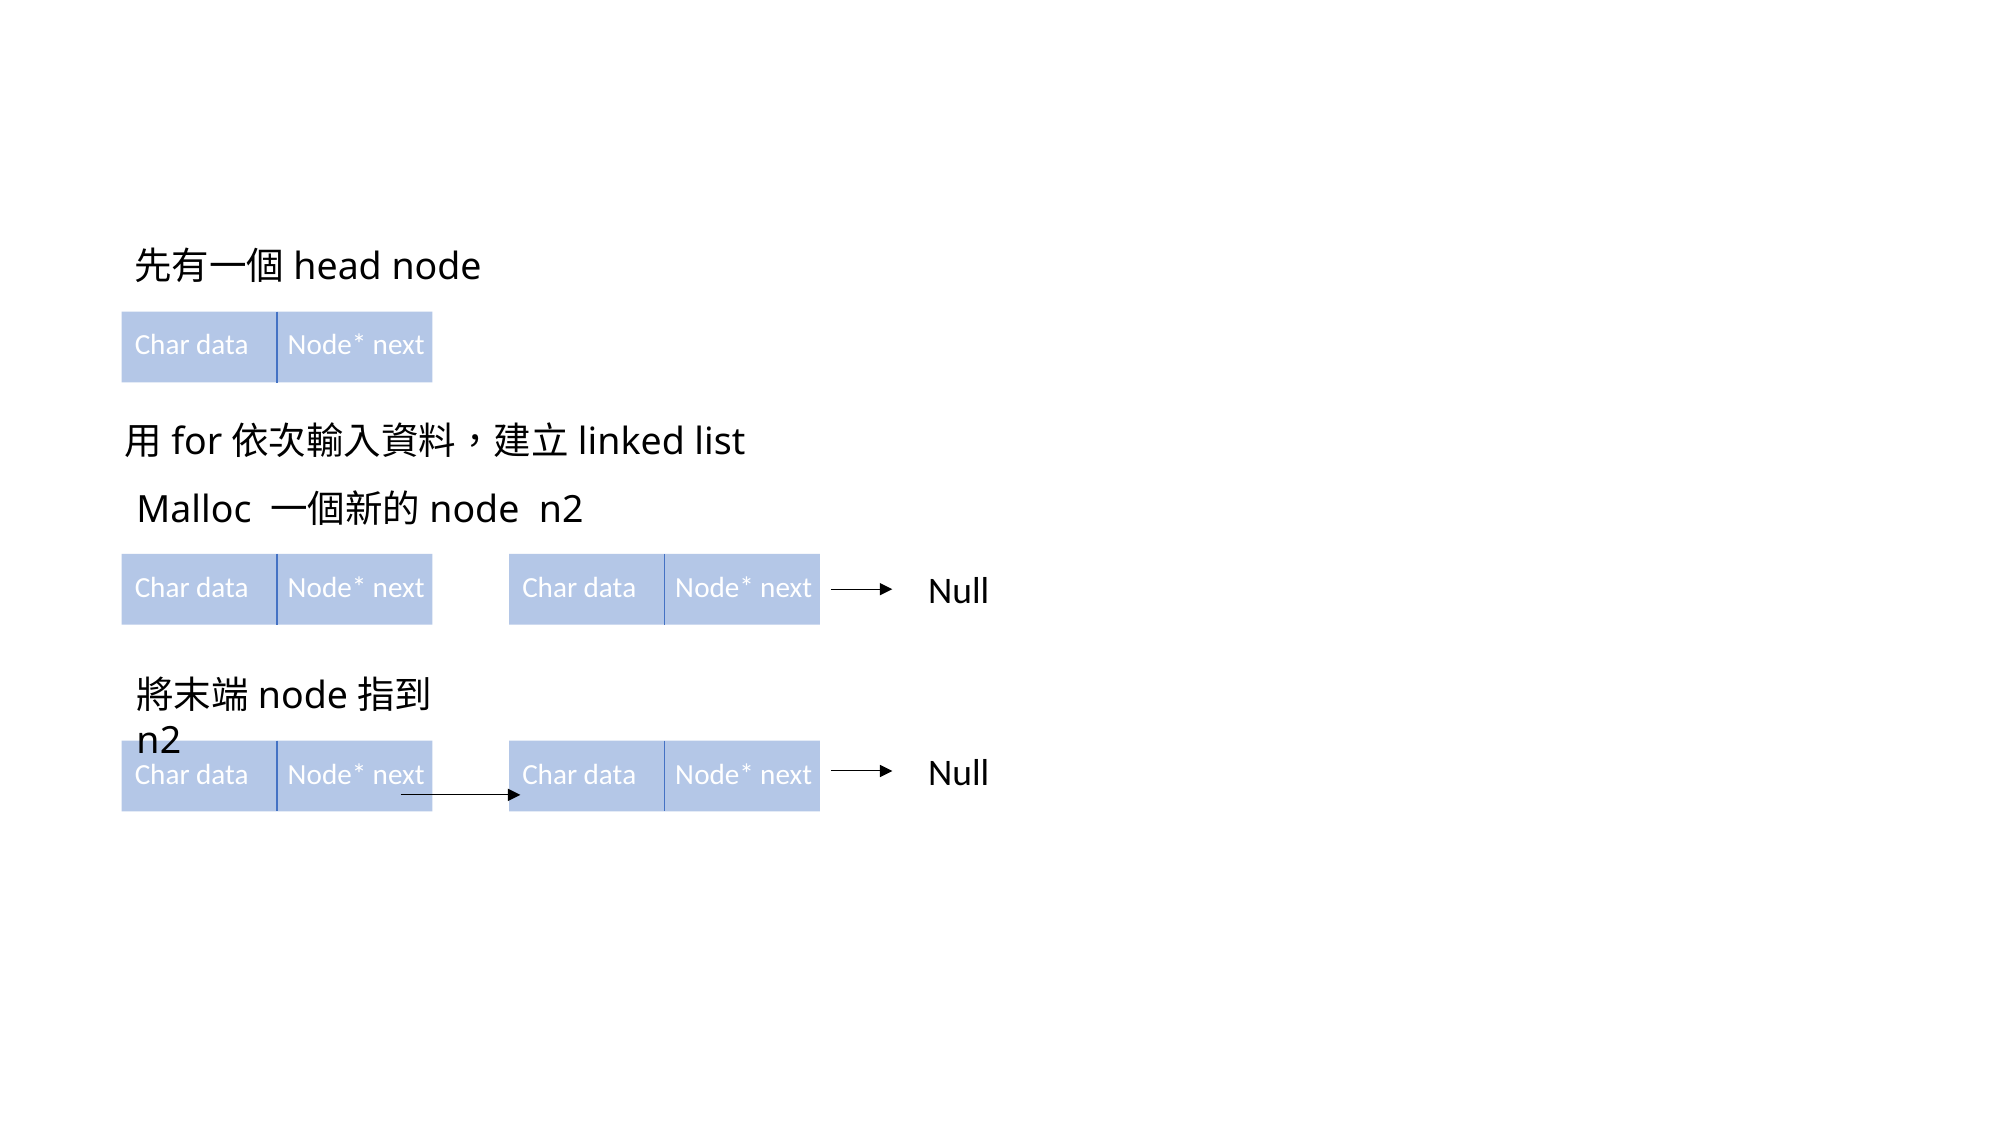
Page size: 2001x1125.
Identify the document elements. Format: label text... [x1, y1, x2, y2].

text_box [509, 740, 820, 812]
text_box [121, 311, 433, 383]
text_box 將末端node指到 n2 [121, 663, 495, 769]
text_box 用for依次輸入資料，建立linked list [110, 409, 761, 470]
text_box Malloc 一個新的node n2 [121, 477, 665, 538]
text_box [121, 740, 433, 812]
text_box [509, 553, 820, 625]
text_box Null [913, 558, 1004, 619]
text_box Null [913, 740, 1004, 801]
text_box 先有一個head node [119, 234, 497, 295]
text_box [121, 553, 433, 625]
